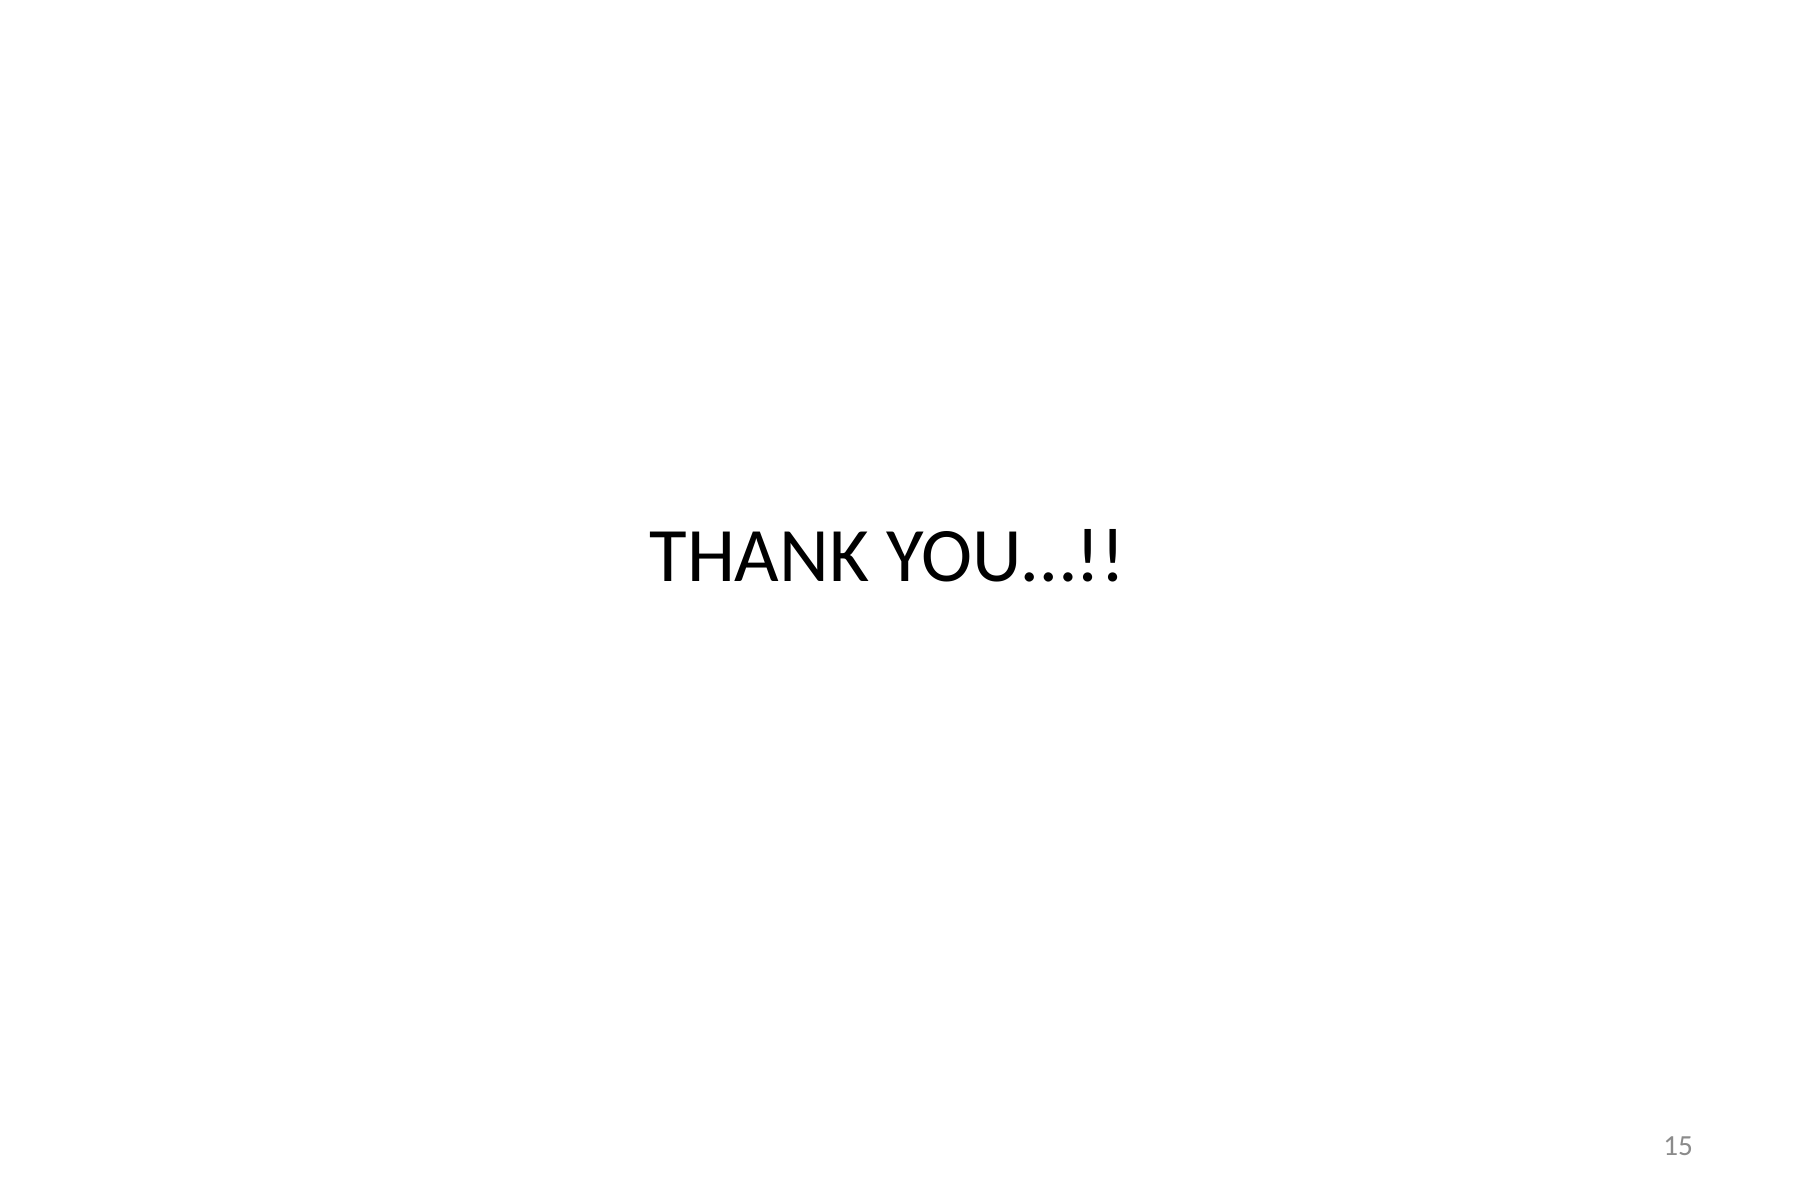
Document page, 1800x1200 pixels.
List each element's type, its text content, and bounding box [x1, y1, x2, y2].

list THANK YOU…!! [90, 279, 1710, 1072]
slide_number 15 [1290, 1112, 1710, 1177]
